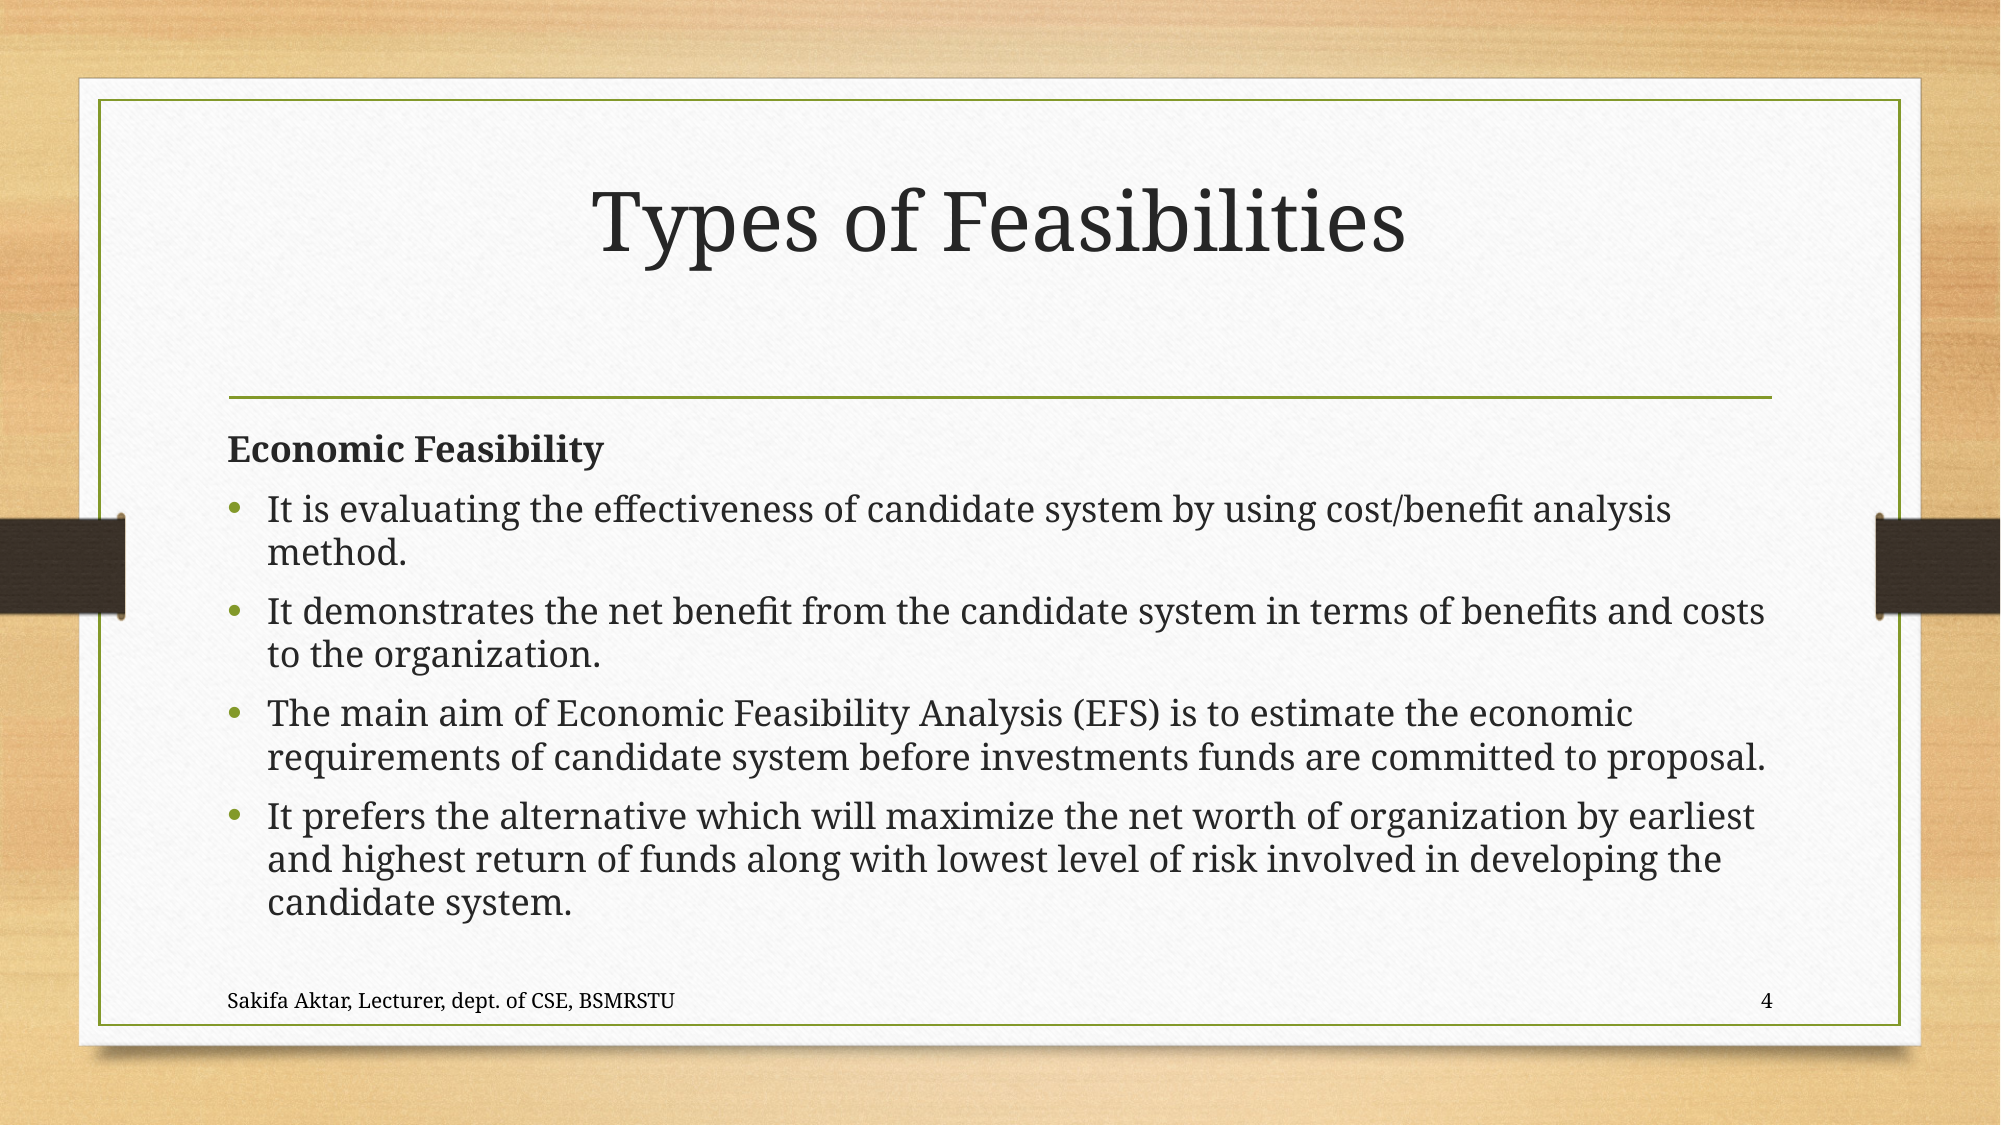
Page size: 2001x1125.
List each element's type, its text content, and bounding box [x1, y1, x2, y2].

footer Sakifa Aktar, Lecturer, dept. of CSE, BSMRSTU [212, 979, 1411, 1025]
slide_number 4 [1698, 979, 1788, 1025]
title Types of Feasibilities [212, 161, 1788, 375]
picture [0, 0, 2001, 1125]
list Economic Feasibility It is evaluating the effectiveness of candidate system by using cost/benefit analysis method. It demonstrates the net benefit from the candidate system in terms of benefits and costs to the organization. The main aim of Economic Feasibility Analysis (EFS) is to estimate the economic requirements of candidate system before investments funds are committed to proposal. It prefers the alternative which will maximize the net worth of organization by earliest and highest return of funds along with lowest level of risk involved in developing the candidate system. [212, 419, 1788, 964]
